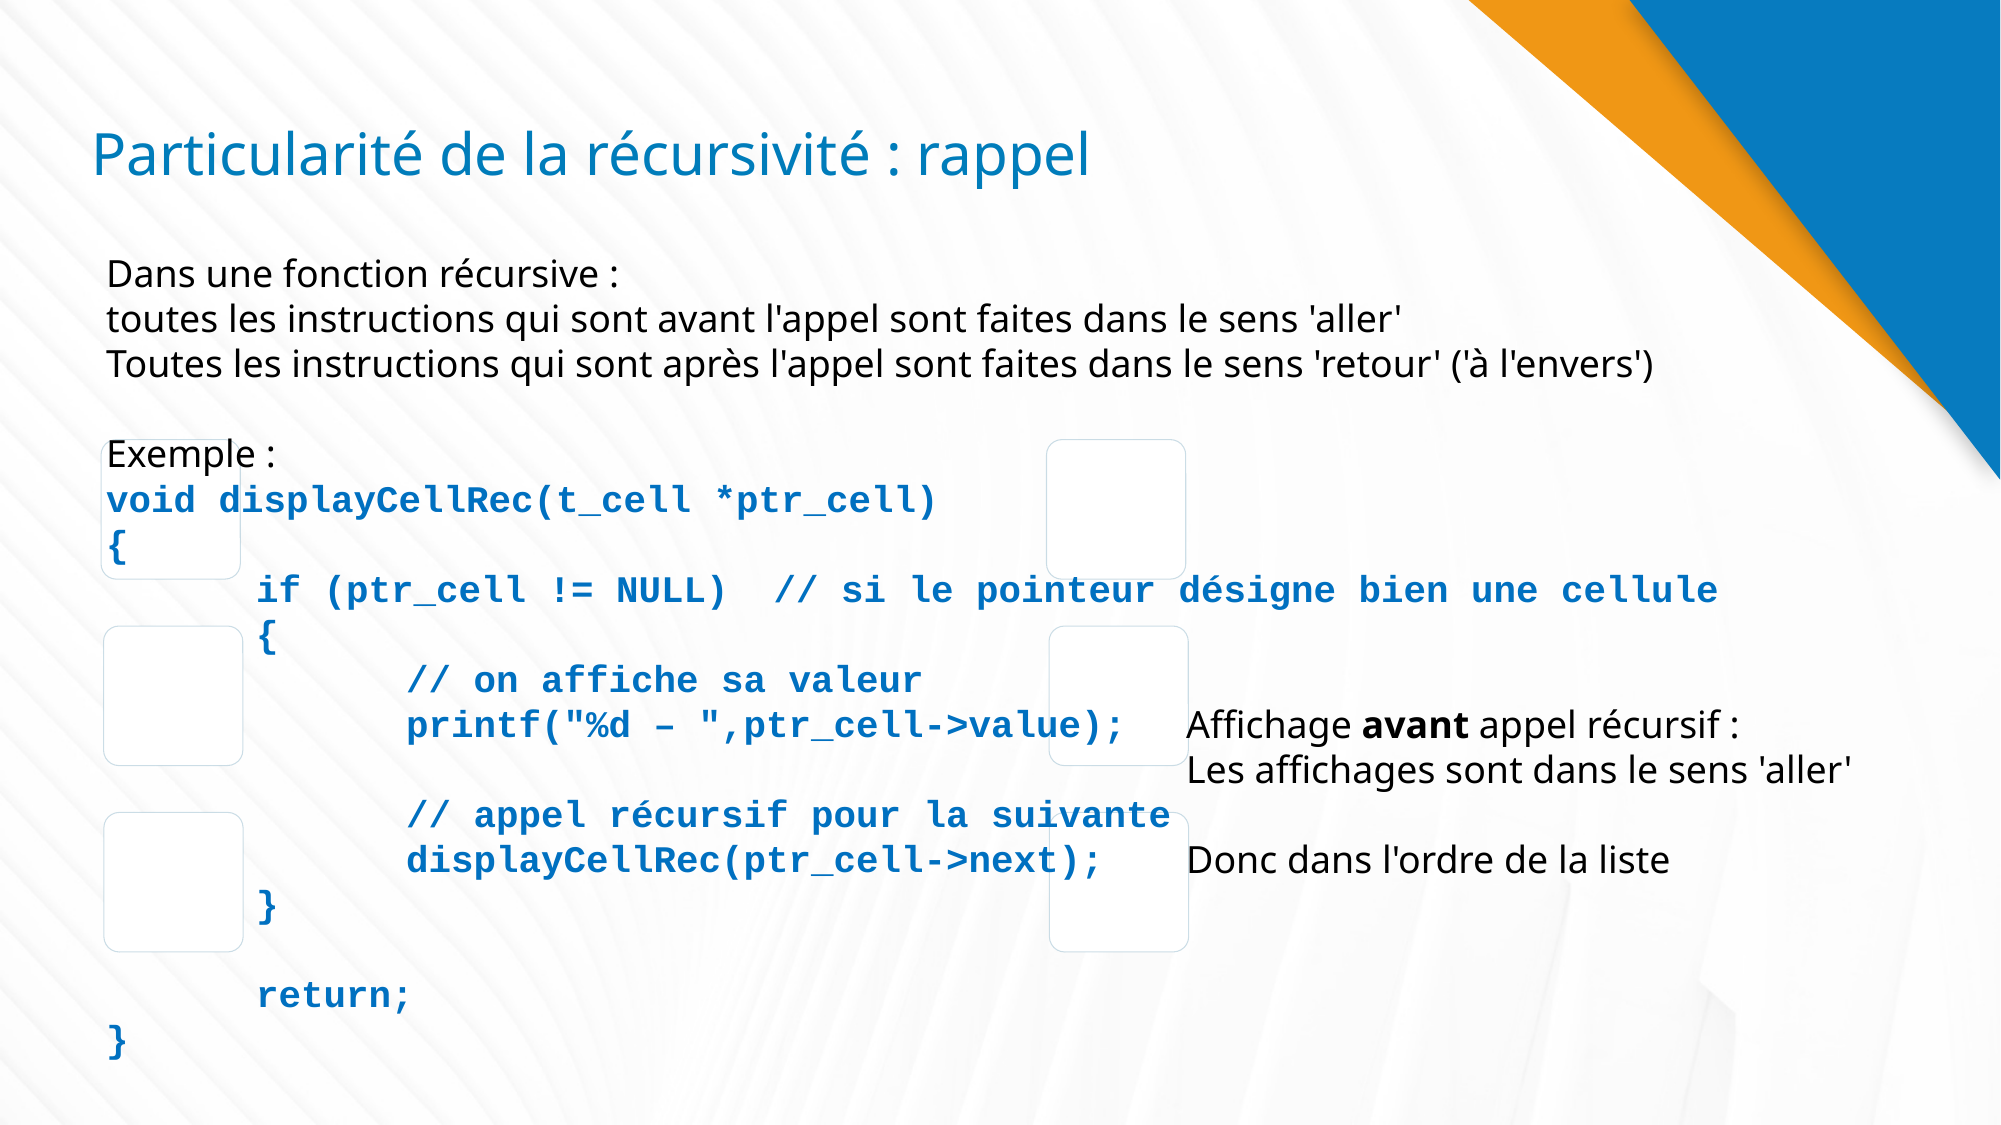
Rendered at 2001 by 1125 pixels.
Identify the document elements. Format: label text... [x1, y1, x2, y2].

picture [0, 0, 2001, 1125]
text_box Dans une fonction récursive : toutes les instructions qui sont avant l'appel sont faites dans le sens 'aller' Toutes les instructions qui sont après l'appel sont faites dans le sens 'retour' ('à l'envers') Exemple : void displayCellRec(t_cell *ptr_cell) { if (ptr_cell != NULL) // si le pointeur désigne bien une cellule { // on affiche sa valeur printf("%d – ",ptr_cell->value); // appel récursif pour la suivante displayCellRec(ptr_cell->next); } return; } [91, 242, 1788, 1113]
title Particularité de la récursivité : rappel [91, 57, 1516, 196]
text_box Affichage avant appel récursif : Les affichages sont dans le sens 'aller' Donc dans l'ordre de la liste [1171, 693, 1905, 889]
